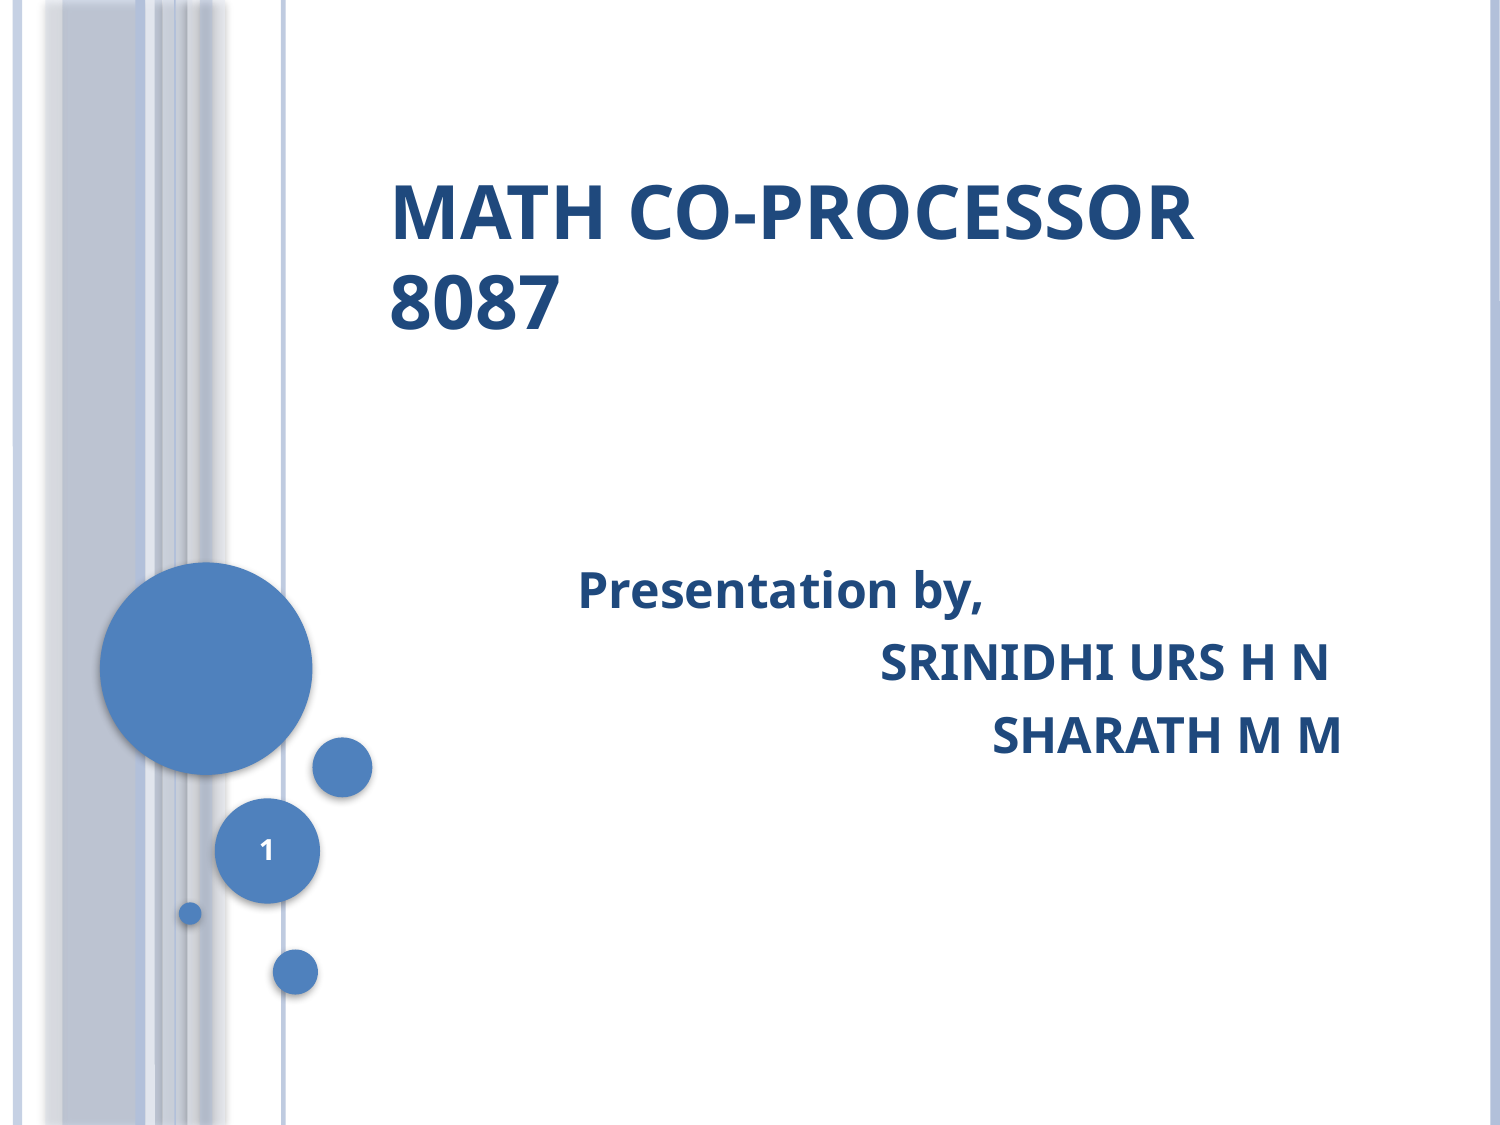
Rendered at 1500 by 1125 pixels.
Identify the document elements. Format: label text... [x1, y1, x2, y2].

slide_number 1 [217, 808, 318, 894]
subtitle Presentation by, SRINIDHI URS H N SHARATH M M [562, 550, 1360, 844]
title Math Co-Processor 8087 [375, 199, 1388, 352]
